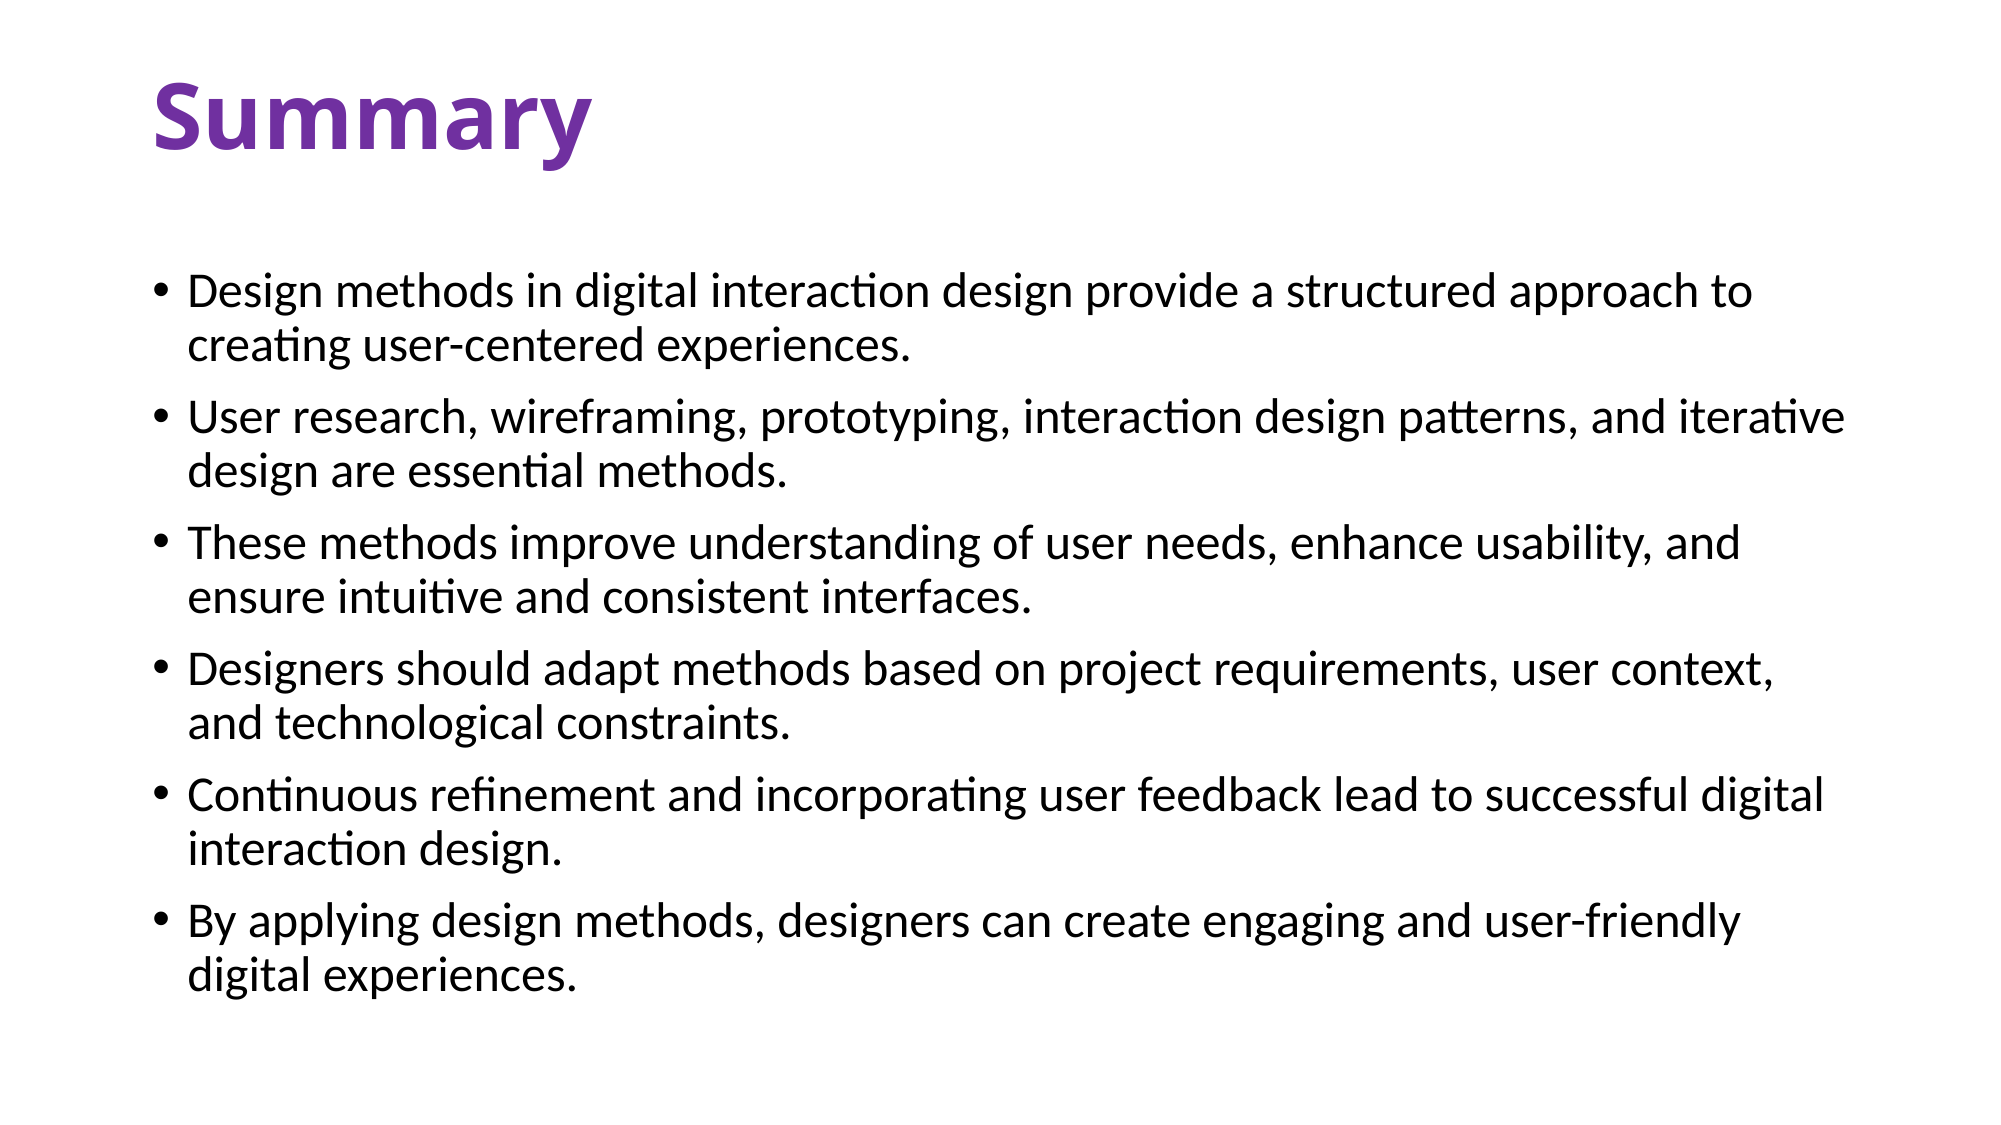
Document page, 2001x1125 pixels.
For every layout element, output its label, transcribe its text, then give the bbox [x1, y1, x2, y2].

title Summary [137, 59, 1863, 179]
list Design methods in digital interaction design provide a structured approach to creating user-centered experiences. User research, wireframing, prototyping, interaction design patterns, and iterative design are essential methods. These methods improve understanding of user needs, enhance usability, and ensure intuitive and consistent interfaces. Designers should adapt methods based on project requirements, user context, and technological constraints. Continuous refinement and incorporating user feedback lead to successful digital interaction design. By applying design methods, designers can create engaging and user-friendly digital experiences. [137, 179, 1863, 1014]
